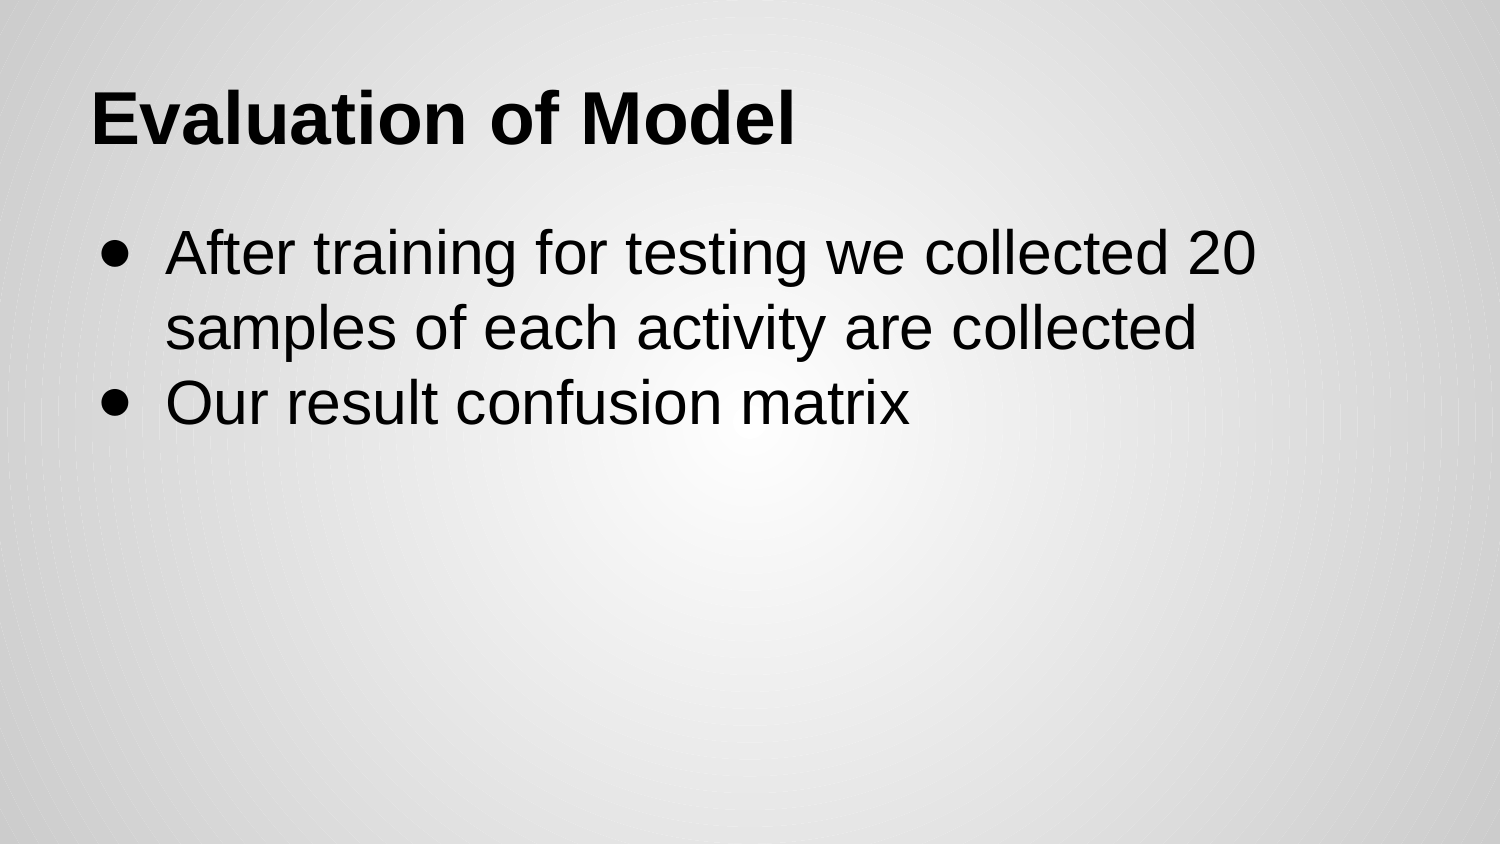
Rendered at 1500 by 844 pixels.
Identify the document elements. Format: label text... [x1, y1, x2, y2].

title Evaluation of Model [75, 33, 1425, 175]
list After training for testing we collected 20 samples of each activity are collected Our result confusion matrix [75, 196, 1425, 808]
